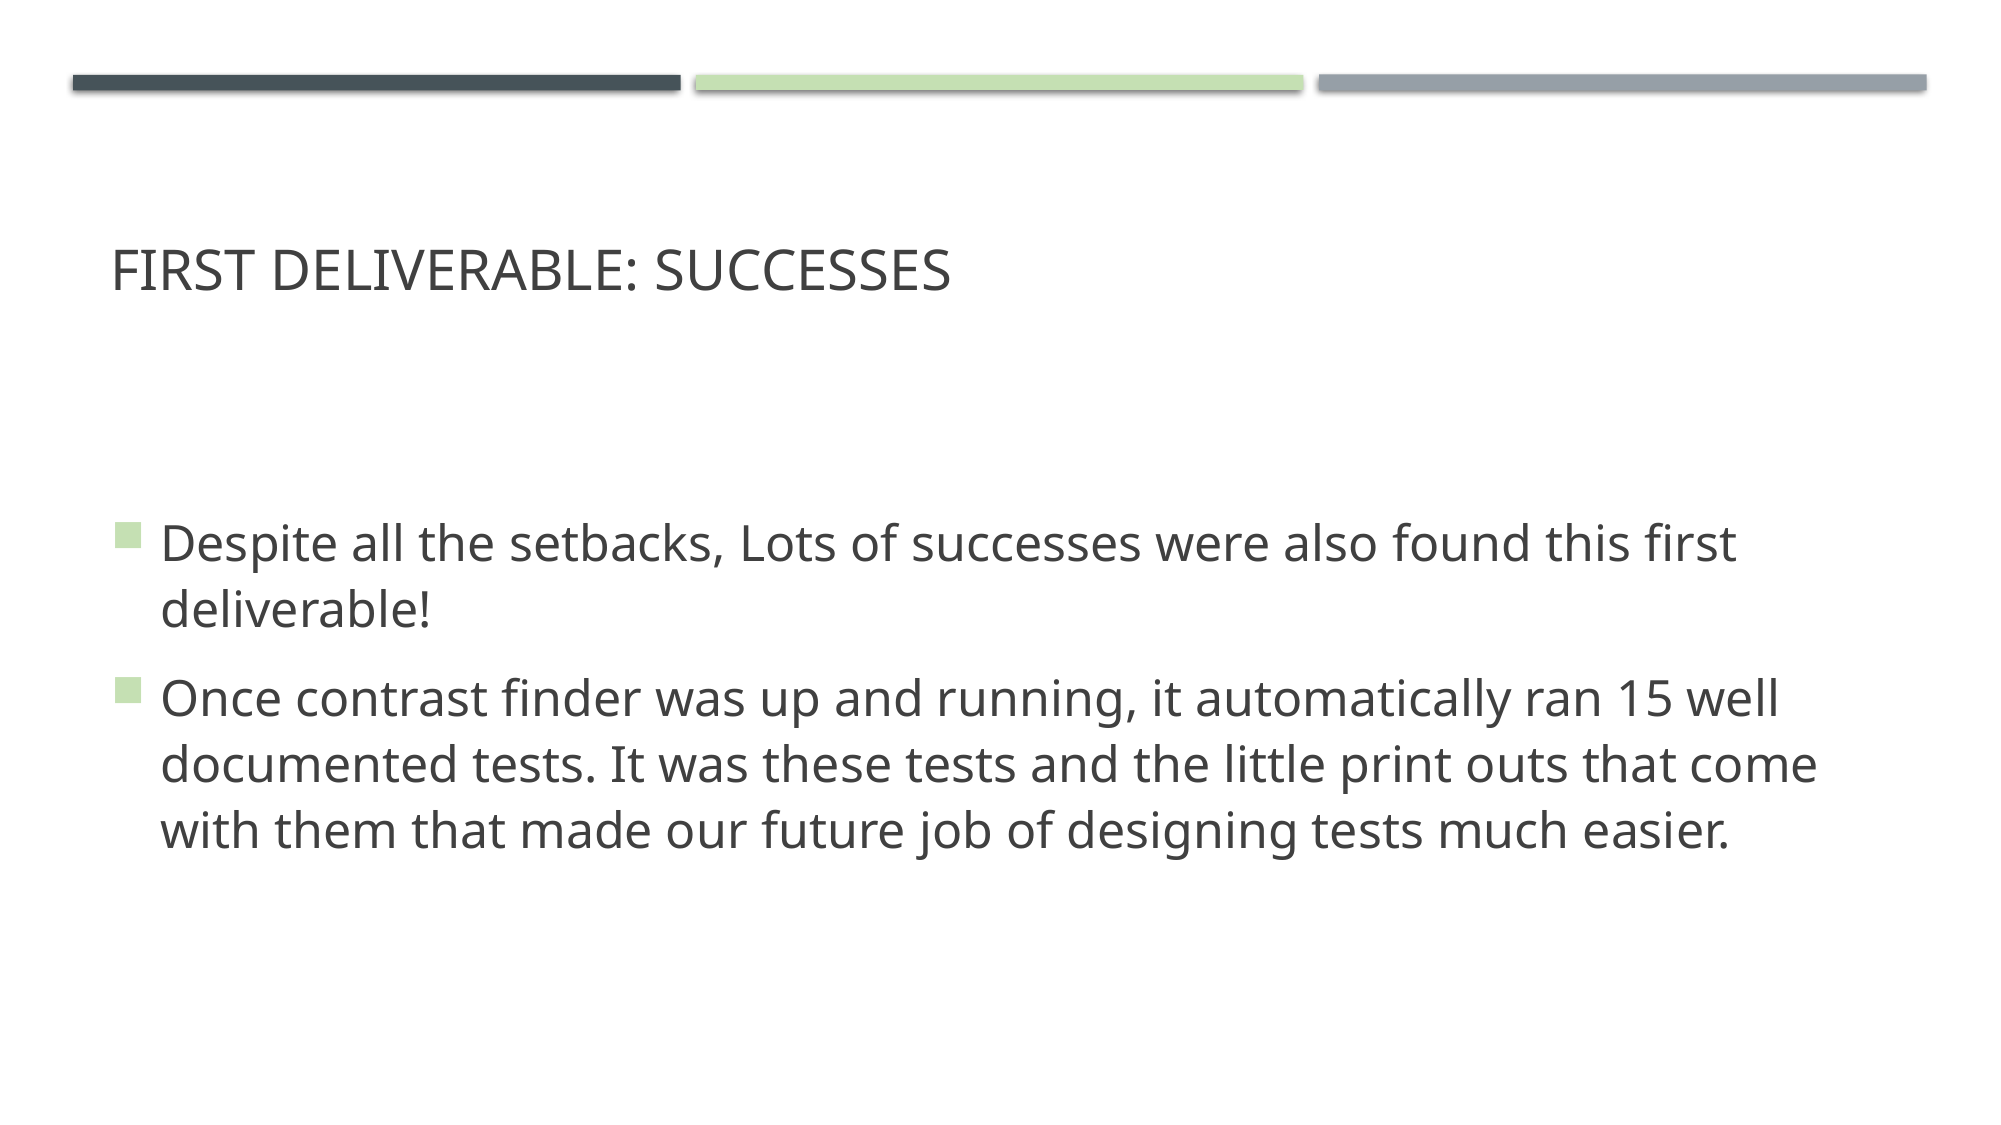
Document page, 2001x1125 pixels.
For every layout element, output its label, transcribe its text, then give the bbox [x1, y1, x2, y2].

list Despite all the setbacks, Lots of successes were also found this first deliverable! Once contrast finder was up and running, it automatically ran 15 well documented tests. It was these tests and the little print outs that come with them that made our future job of designing tests much easier. [95, 383, 1905, 981]
title First Deliverable: Successes [95, 115, 1905, 311]
